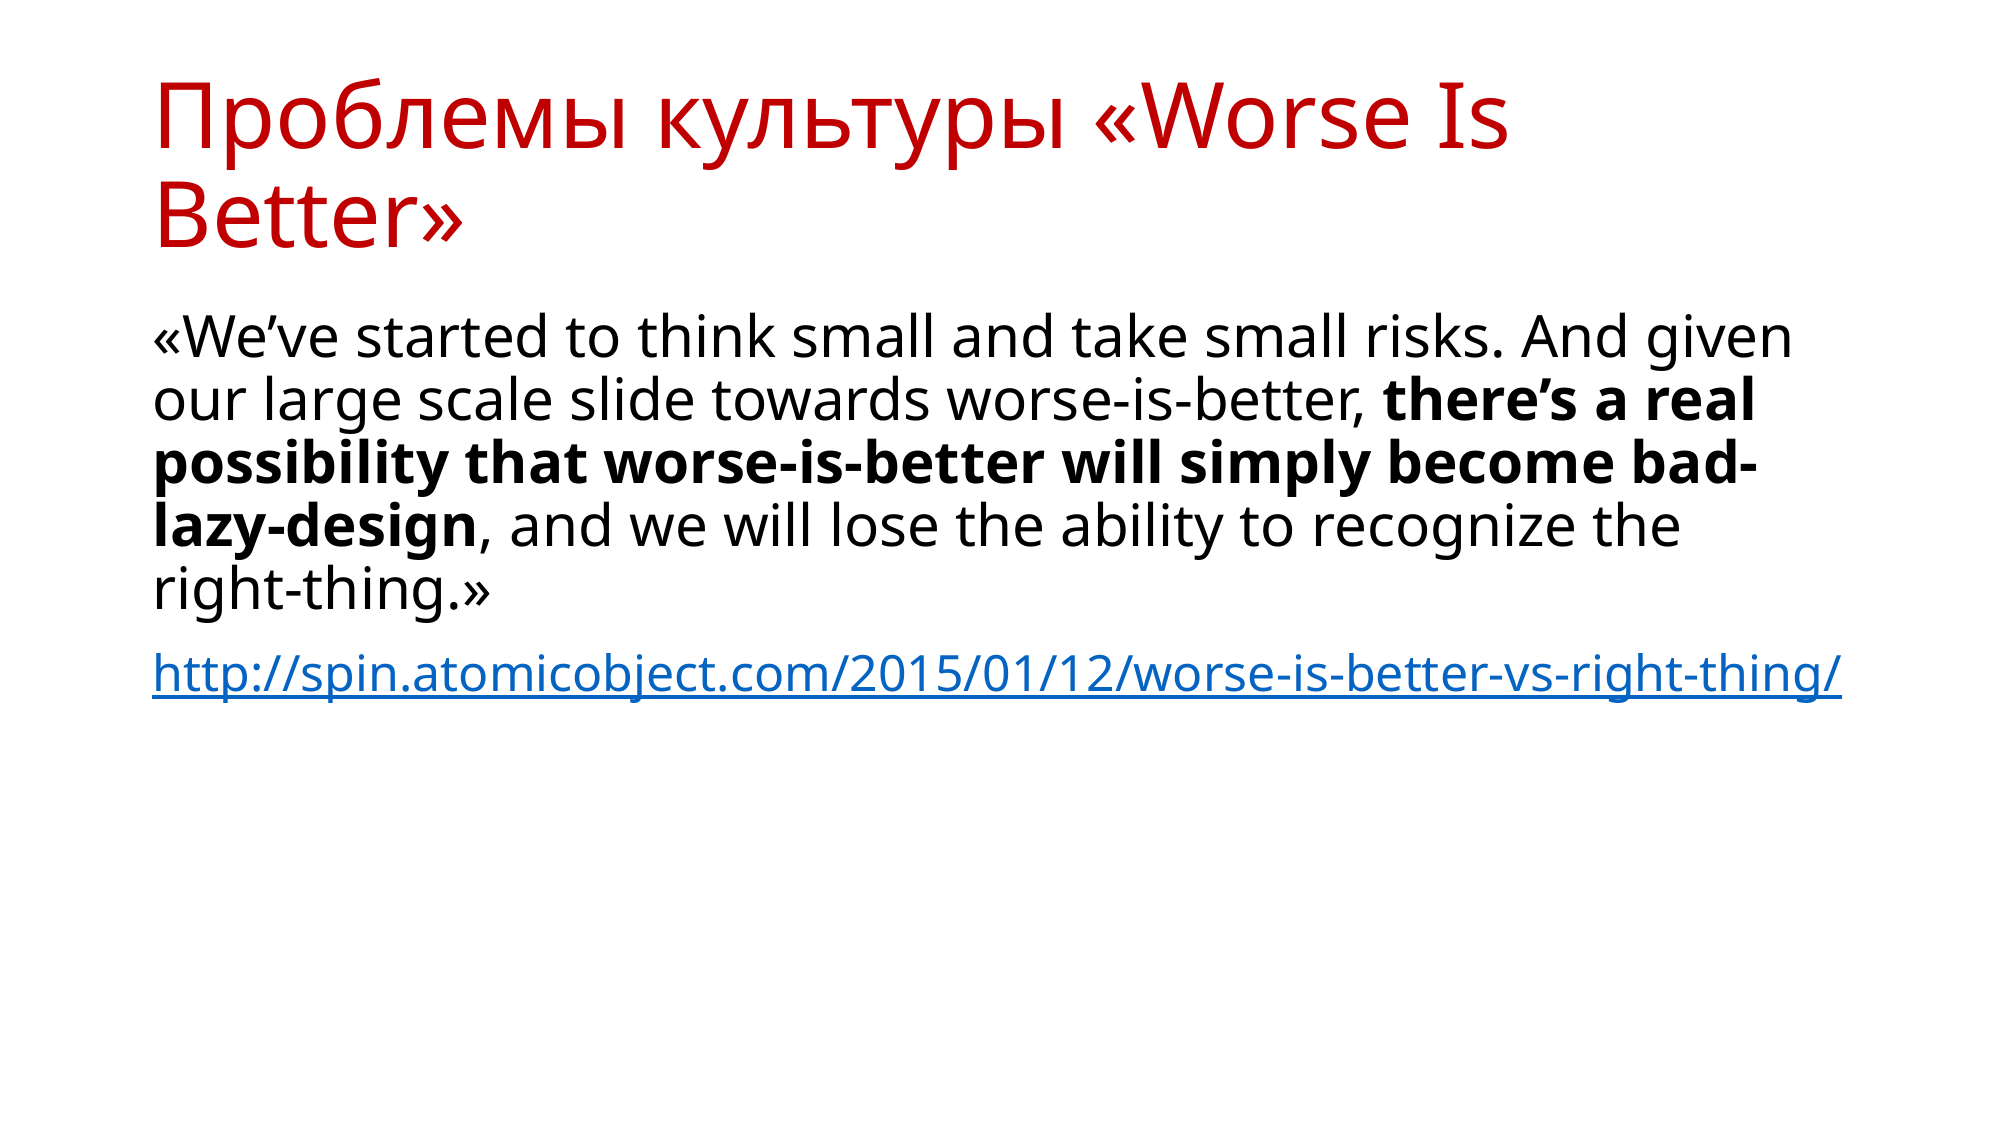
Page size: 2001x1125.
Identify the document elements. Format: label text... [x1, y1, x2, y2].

list «We’ve started to think small and take small risks. And given our large scale slide towards worse-is-better, there’s a real possibility that worse-is-better will simply become bad-lazy-design, and we will lose the ability to recognize the right-thing.» http://spin.atomicobject.com/2015/01/12/worse-is-better-vs-right-thing/ [137, 299, 1863, 1014]
title Проблемы культуры «Worse Is Better» [137, 59, 1863, 278]
